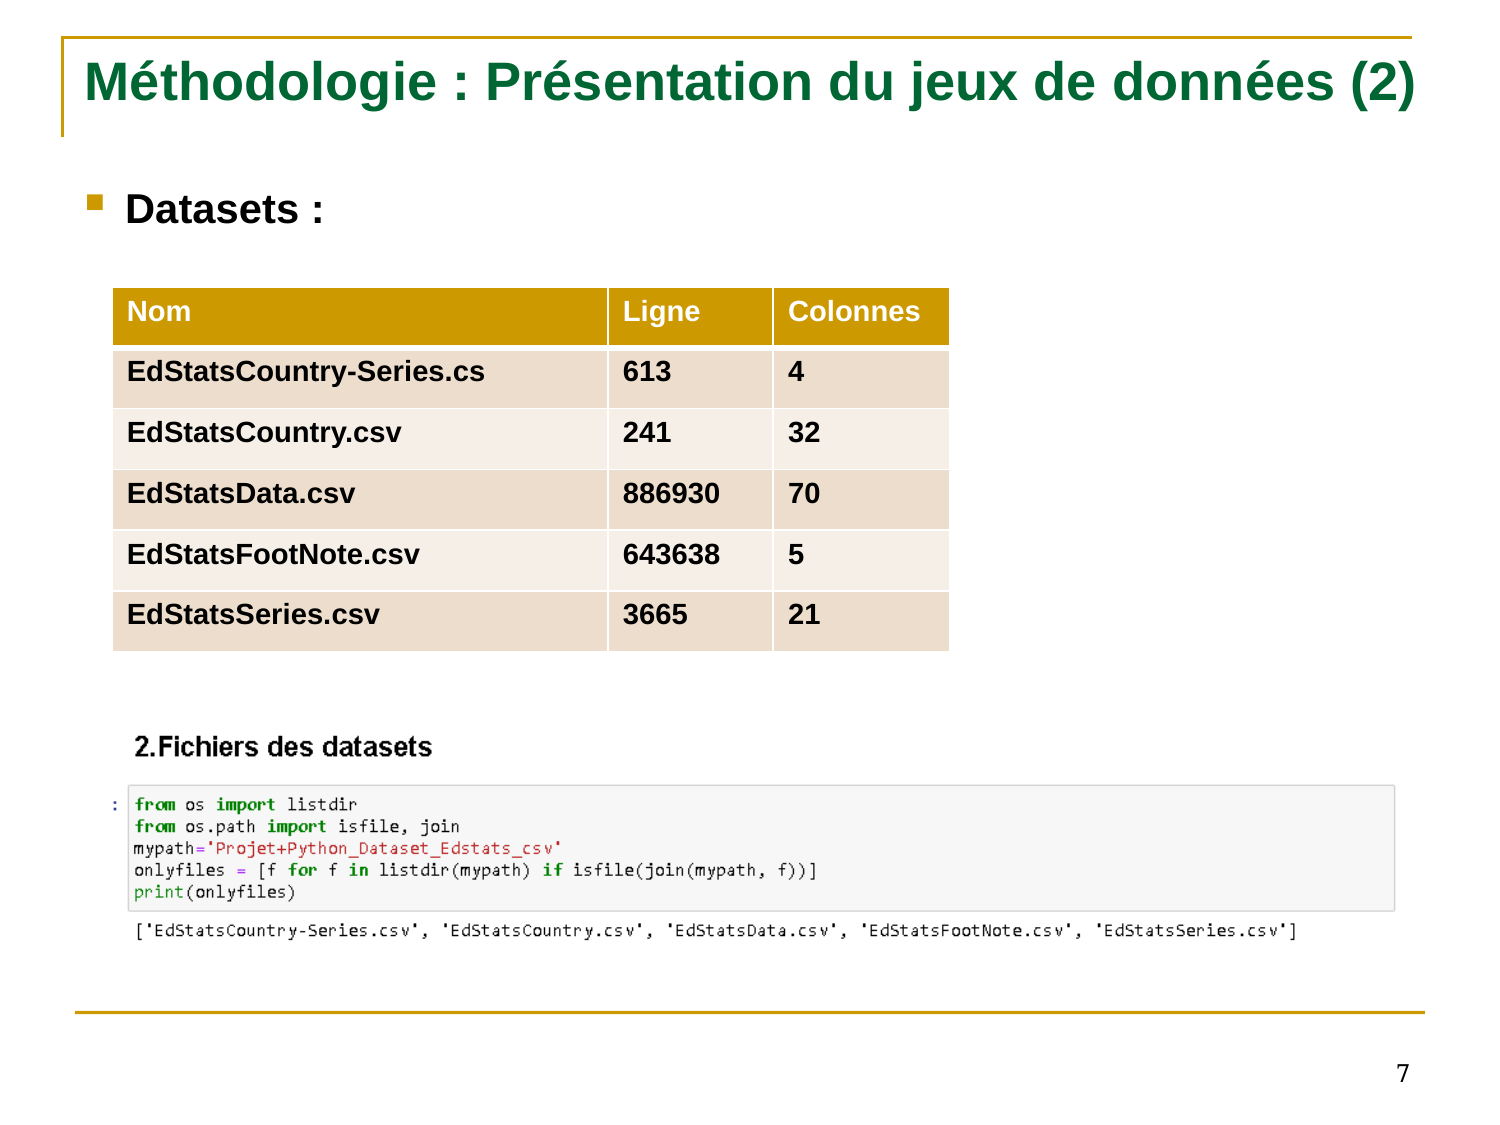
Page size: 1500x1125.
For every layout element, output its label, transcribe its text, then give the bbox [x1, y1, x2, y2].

table_cell 21 [774, 592, 949, 651]
table_header Colonnes [774, 288, 949, 345]
table_header Ligne [609, 288, 772, 345]
picture [109, 718, 1412, 962]
table_cell EdStatsCountry.csv [113, 409, 607, 469]
table_cell 613 [609, 351, 772, 408]
table_cell 4 [774, 351, 949, 408]
slide_number 7 [1074, 1023, 1426, 1100]
table_cell 5 [774, 531, 949, 590]
table_cell EdStatsCountry-Series.cs [113, 351, 607, 408]
table_cell 3665 [609, 592, 772, 651]
table_cell EdStatsFootNote.csv [113, 531, 607, 590]
table_cell EdStatsData.csv [113, 470, 607, 529]
table_cell 70 [774, 470, 949, 529]
table_cell 32 [774, 409, 949, 469]
table_cell 886930 [609, 470, 772, 529]
title Méthodologie : Présentation du jeux de données (2) [69, 38, 1500, 149]
table_cell 241 [609, 409, 772, 469]
list Datasets : [69, 157, 1452, 959]
table_header Nom [113, 288, 607, 345]
table_cell 643638 [609, 531, 772, 590]
table_cell EdStatsSeries.csv [113, 592, 607, 651]
